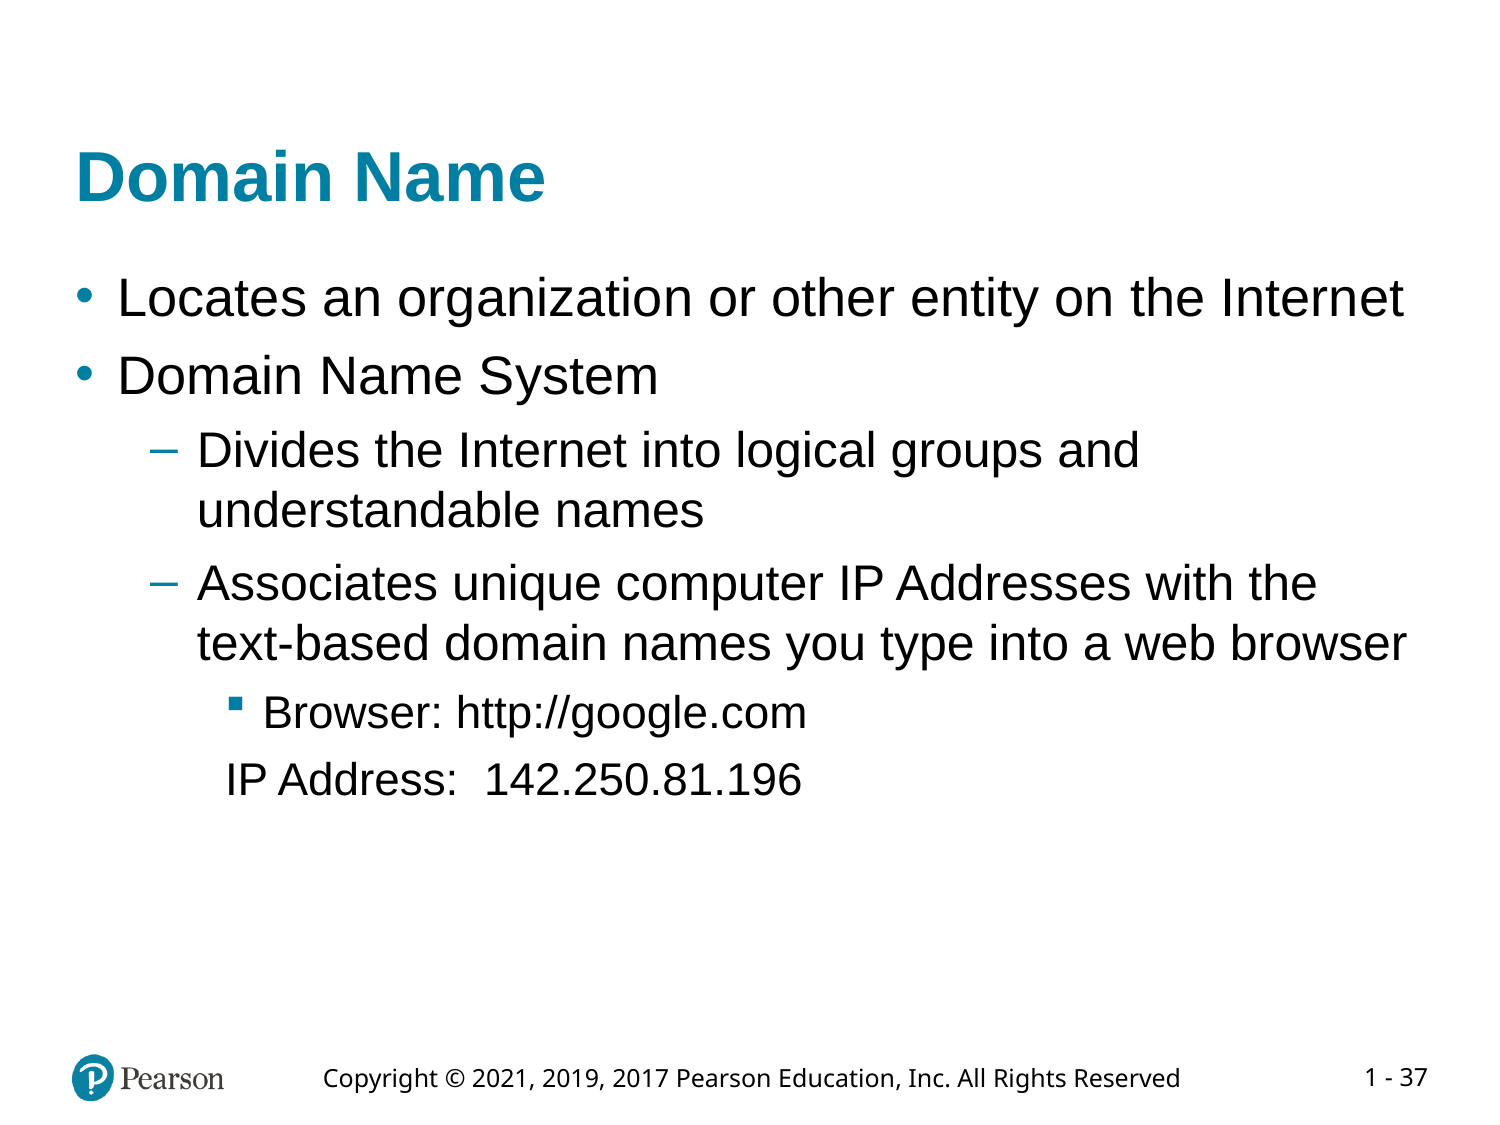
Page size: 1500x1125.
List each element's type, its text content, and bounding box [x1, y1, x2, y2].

picture [99, 1054, 224, 1101]
picture [72, 1054, 89, 1072]
picture [72, 1087, 83, 1101]
picture [81, 1064, 107, 1089]
list Locates an organization or other entity on the Internet Domain Name System Divides the Internet into logical groups and understandable names Associates unique computer IP Addresses with the text-based domain names you type into a web browser Browser: http://google.com IP Address: 142.250.81.196 [75, 262, 1425, 1038]
title Domain Name [75, 35, 1425, 216]
